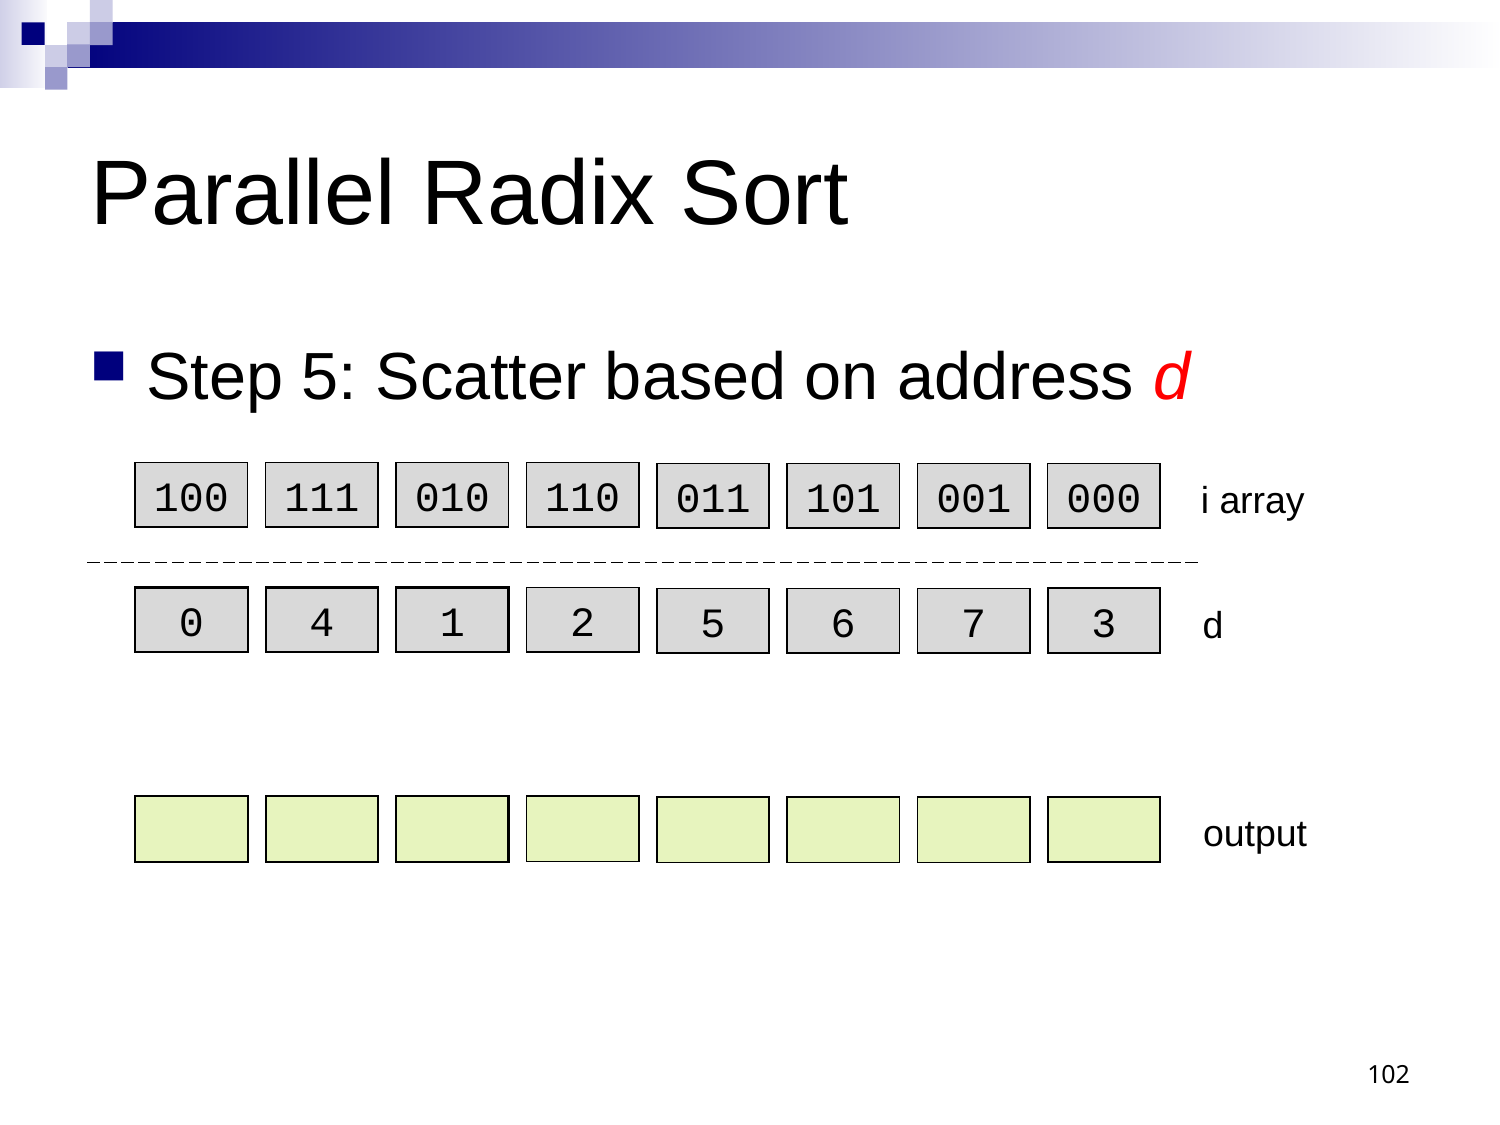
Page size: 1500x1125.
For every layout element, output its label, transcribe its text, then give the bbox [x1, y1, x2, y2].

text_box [1047, 796, 1161, 863]
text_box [656, 796, 770, 863]
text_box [265, 462, 379, 528]
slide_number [1074, 1024, 1426, 1101]
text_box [786, 588, 900, 654]
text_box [396, 462, 509, 528]
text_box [135, 796, 248, 862]
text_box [786, 796, 900, 863]
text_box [135, 462, 248, 528]
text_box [656, 463, 770, 529]
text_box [396, 796, 509, 862]
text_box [526, 587, 639, 653]
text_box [1187, 593, 1239, 653]
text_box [917, 588, 1030, 654]
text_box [265, 587, 379, 653]
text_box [1047, 463, 1161, 529]
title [75, 75, 1425, 300]
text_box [526, 462, 639, 528]
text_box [917, 463, 1030, 529]
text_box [1188, 801, 1323, 862]
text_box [1186, 468, 1320, 528]
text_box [786, 463, 900, 529]
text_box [1047, 588, 1161, 654]
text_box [526, 796, 639, 862]
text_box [656, 588, 770, 654]
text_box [135, 587, 248, 653]
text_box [265, 796, 379, 862]
text_box 111 [778, 22, 783, 67]
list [75, 324, 1425, 425]
text_box [689, 22, 693, 67]
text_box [396, 587, 509, 653]
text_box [917, 796, 1030, 863]
